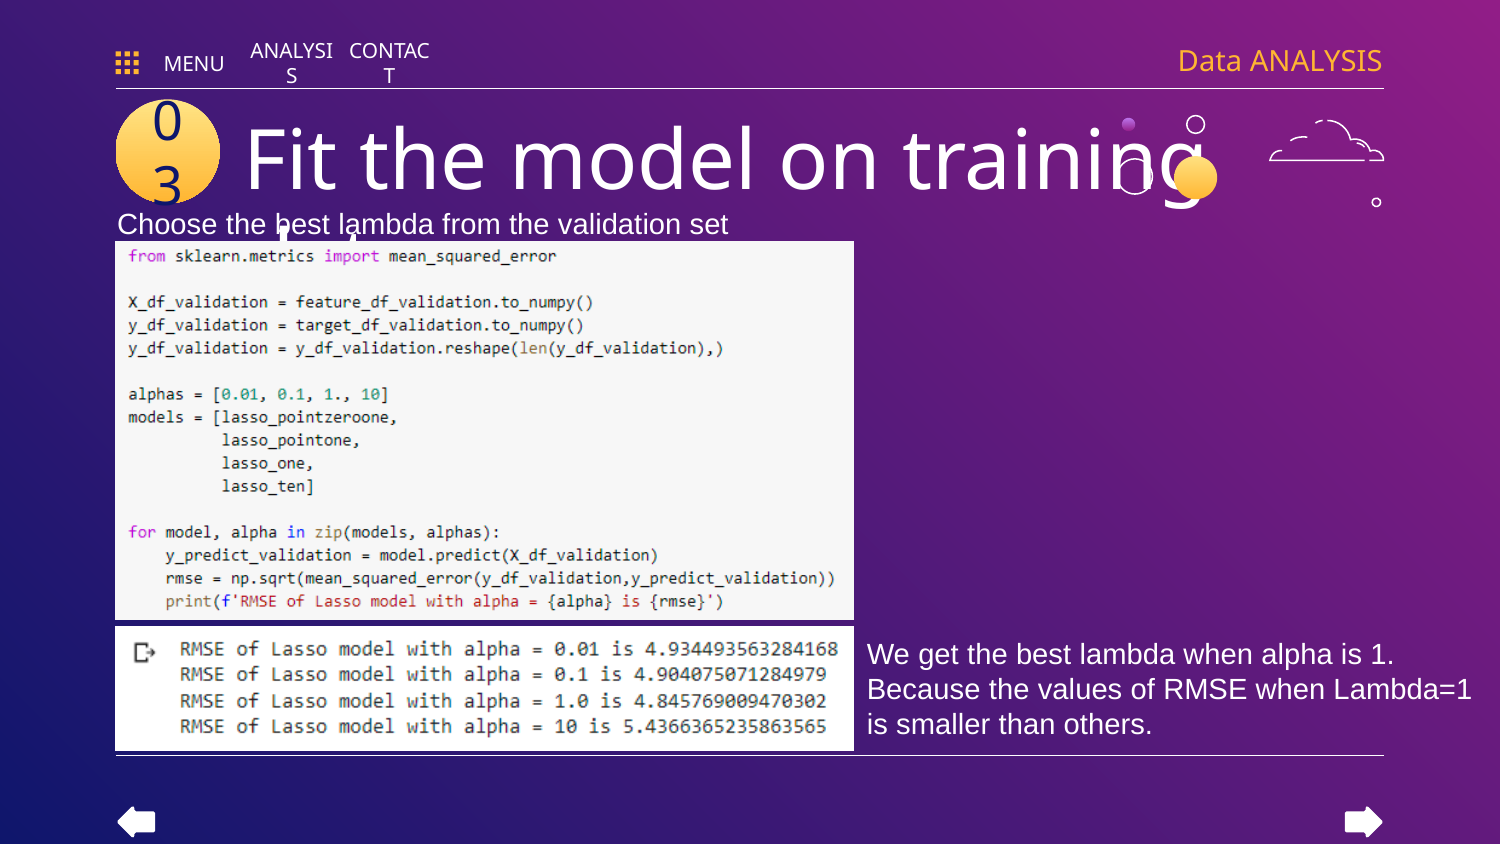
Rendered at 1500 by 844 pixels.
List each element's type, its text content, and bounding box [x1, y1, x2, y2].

text_box 03 [115, 99, 220, 190]
title Fit the model on training data [228, 90, 1383, 190]
text_box Choose the best lambda from the validation set [102, 190, 1384, 256]
text_box CONTACT [346, 45, 433, 81]
text_box [1344, 806, 1383, 838]
text_box [109, 45, 145, 81]
text_box ANALYSIS [248, 45, 335, 81]
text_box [115, 50, 139, 75]
picture [115, 626, 854, 751]
text_box [1174, 166, 1218, 190]
text_box [1121, 117, 1136, 132]
text_box Data ANALYSIS [1158, 34, 1383, 85]
text_box [117, 806, 156, 838]
text_box MENU [151, 45, 237, 81]
text_box We get the best lambda when alpha is 1. Because the values of RMSE when Lambda=1 is smaller than others. [859, 638, 1497, 737]
picture [115, 240, 854, 620]
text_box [1269, 120, 1385, 161]
